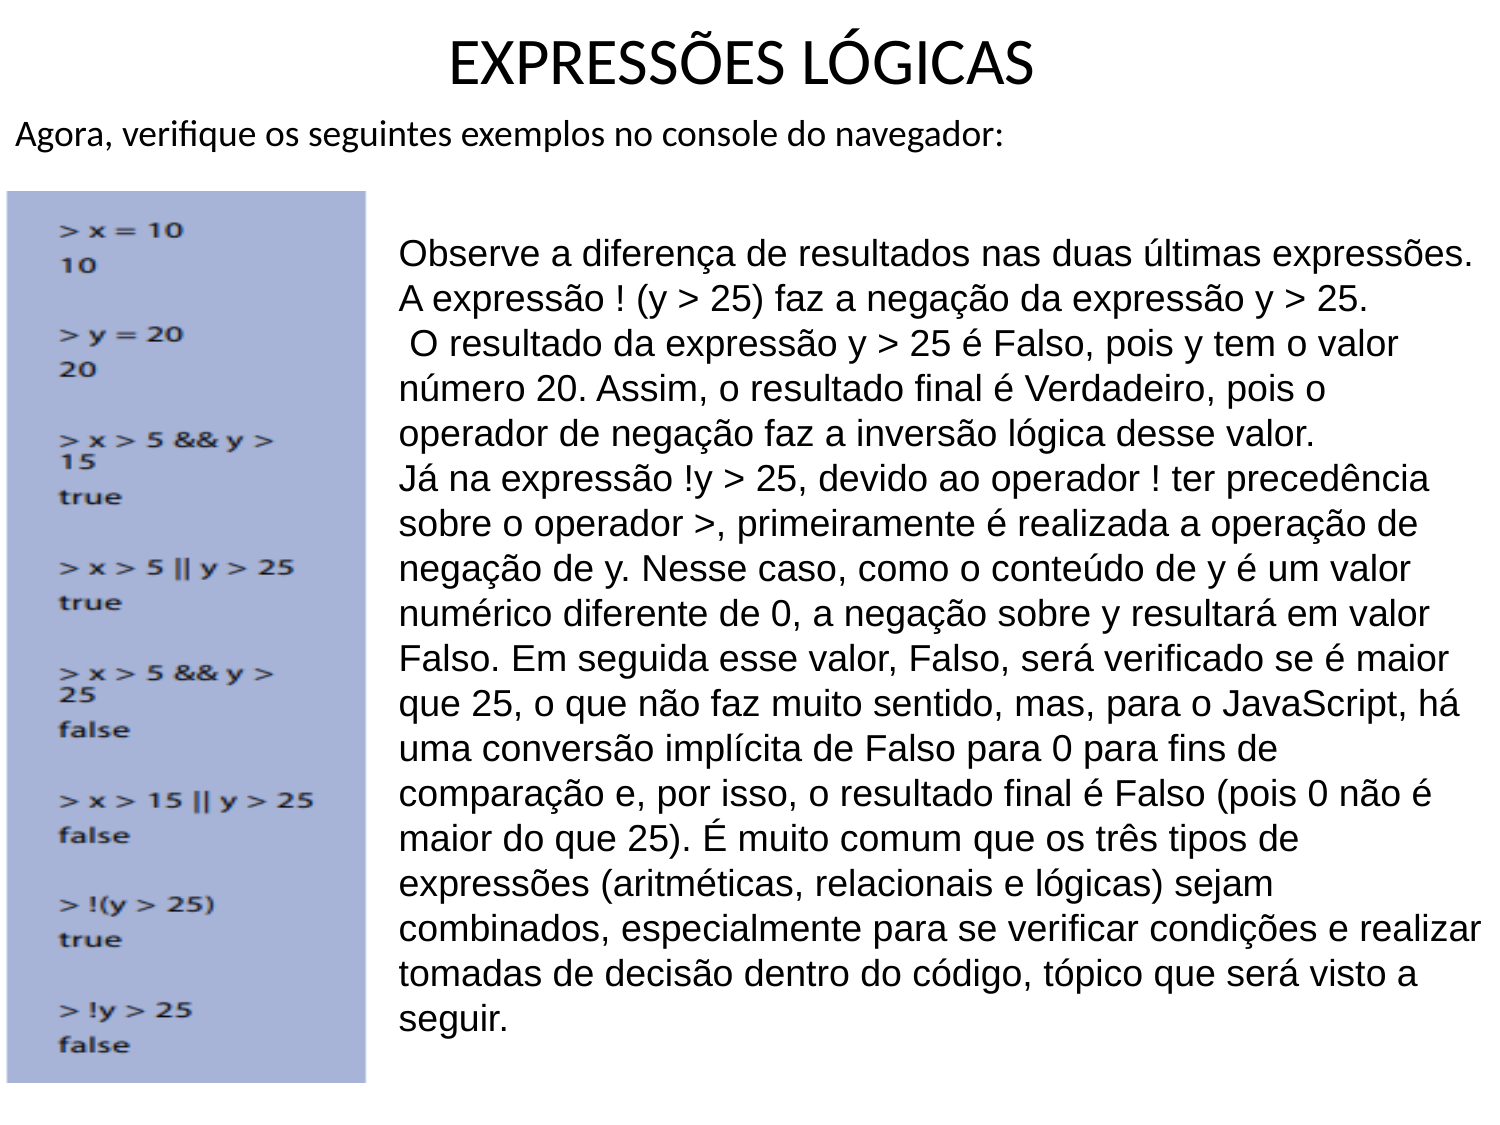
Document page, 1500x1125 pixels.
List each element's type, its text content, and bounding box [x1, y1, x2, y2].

text_box Observe a diferença de resultados nas duas últimas expressões. A expressão ! (y > 25) faz a negação da expressão y > 25. O resultado da expressão y > 25 é Falso, pois y tem o valor número 20. Assim, o resultado final é Verdadeiro, pois o operador de negação faz a inversão lógica desse valor. Já na expressão !y > 25, devido ao operador ! ter precedência sobre o operador >, primeiramente é realizada a operação de negação de y. Nesse caso, como o conteúdo de y é um valor numérico diferente de 0, a negação sobre y resultará em valor Falso. Em seguida esse valor, Falso, será verificado se é maior que 25, o que não faz muito sentido, mas, para o JavaScript, há uma conversão implícita de Falso para 0 para fins de comparação e, por isso, o resultado final é Falso (pois 0 não é maior do que 25). É muito comum que os três tipos de expressões (aritméticas, relacionais e lógicas) sejam combinados, especialmente para se verificar condições e realizar tomadas de decisão dentro do código, tópico que será visto a seguir. [383, 221, 1500, 1047]
text_box Agora, verifique os seguintes exemplos no console do navegador: [0, 101, 1125, 162]
picture [5, 191, 373, 1083]
title EXPRESSÕES LÓGICAS [112, 0, 1388, 115]
